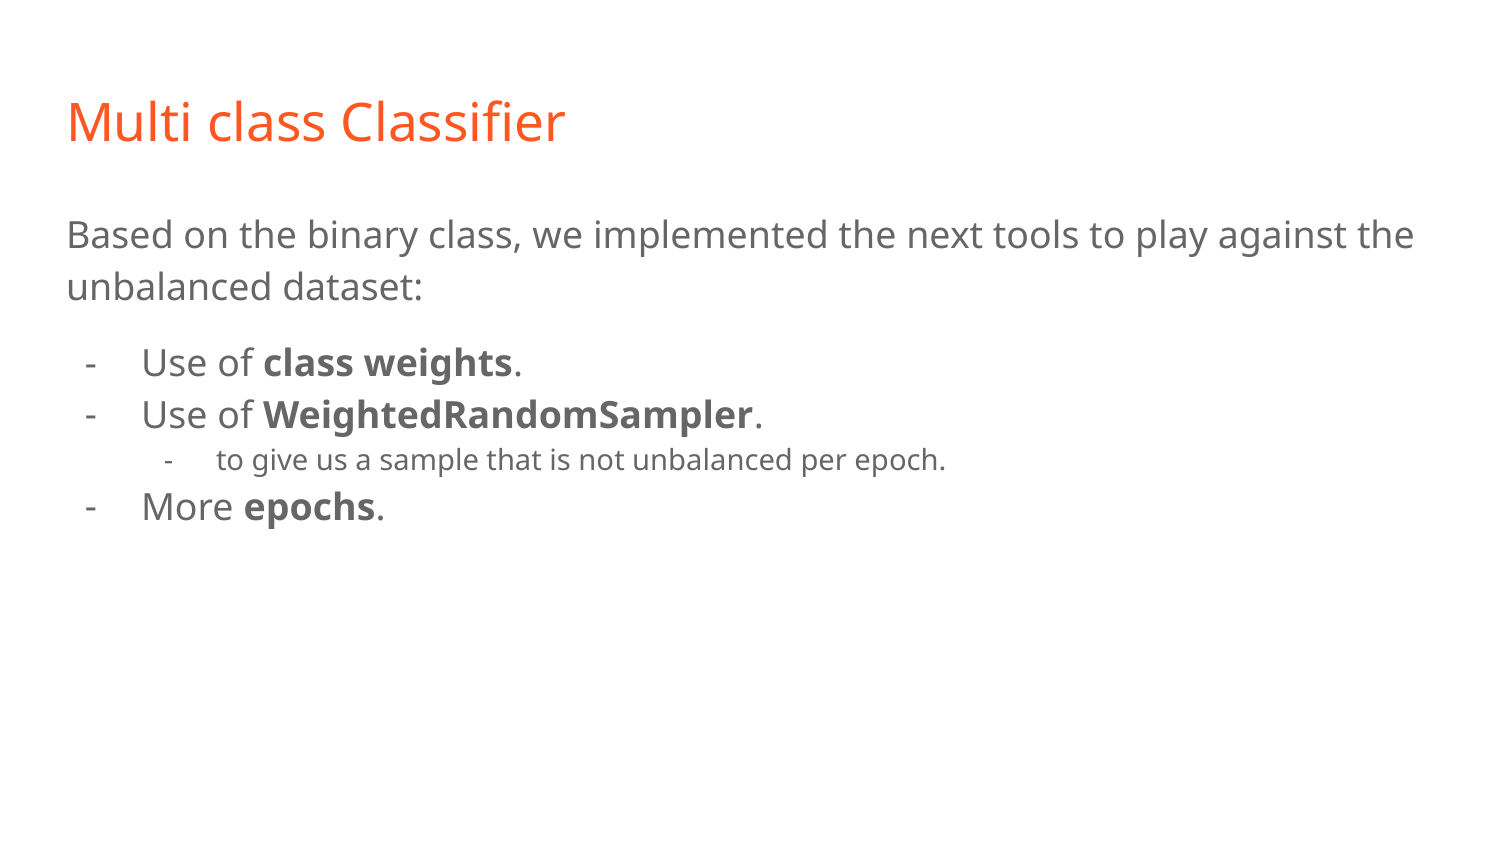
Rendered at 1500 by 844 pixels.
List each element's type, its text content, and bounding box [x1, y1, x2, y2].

list Based on the binary class, we implemented the next tools to play against the unbalanced dataset: Use of class weights. Use of WeightedRandomSampler. to give us a sample that is not unbalanced per epoch. More epochs. [51, 189, 1449, 750]
title Multi class Classifier [51, 72, 1449, 167]
